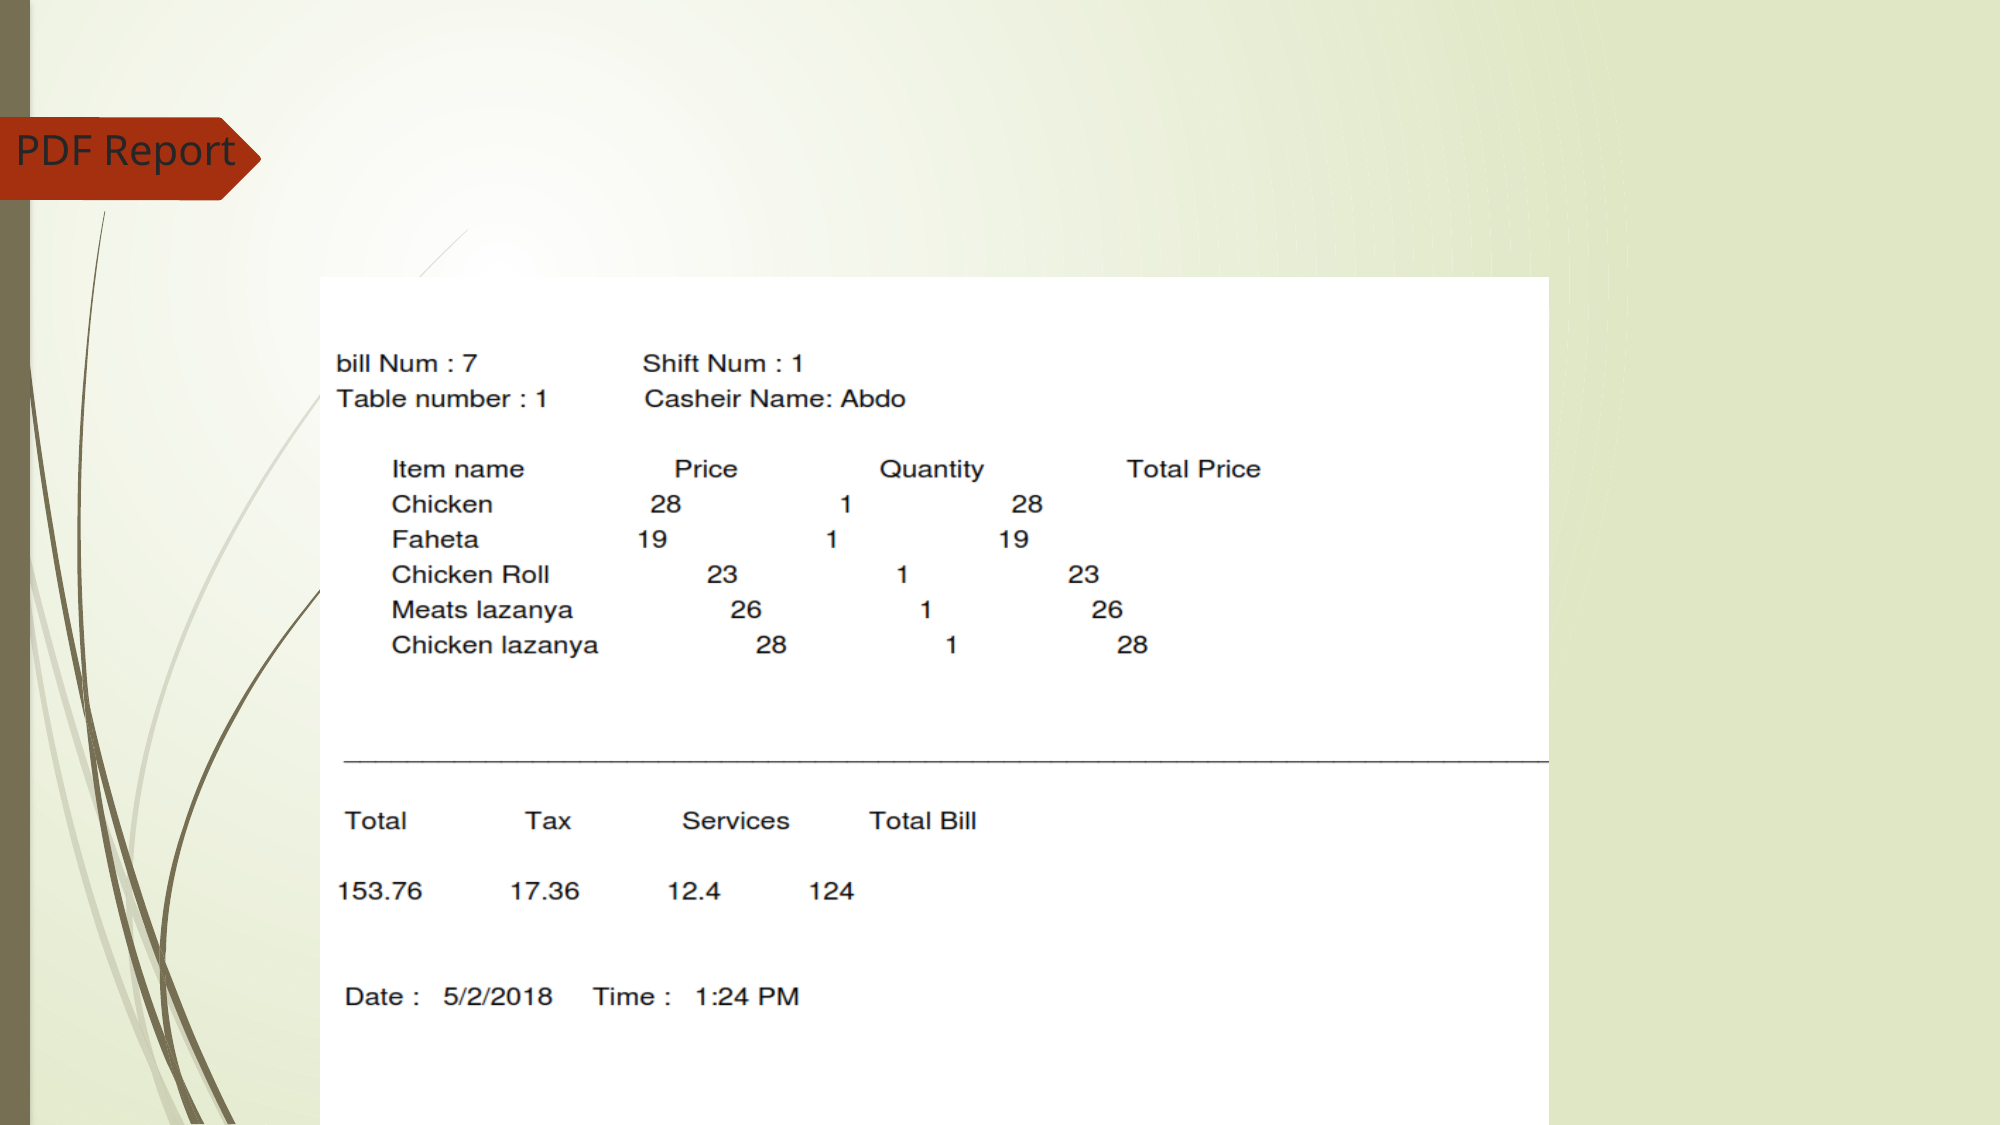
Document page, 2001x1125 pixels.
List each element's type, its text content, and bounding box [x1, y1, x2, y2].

title PDF Report [0, 116, 1462, 327]
picture [320, 277, 1549, 1125]
